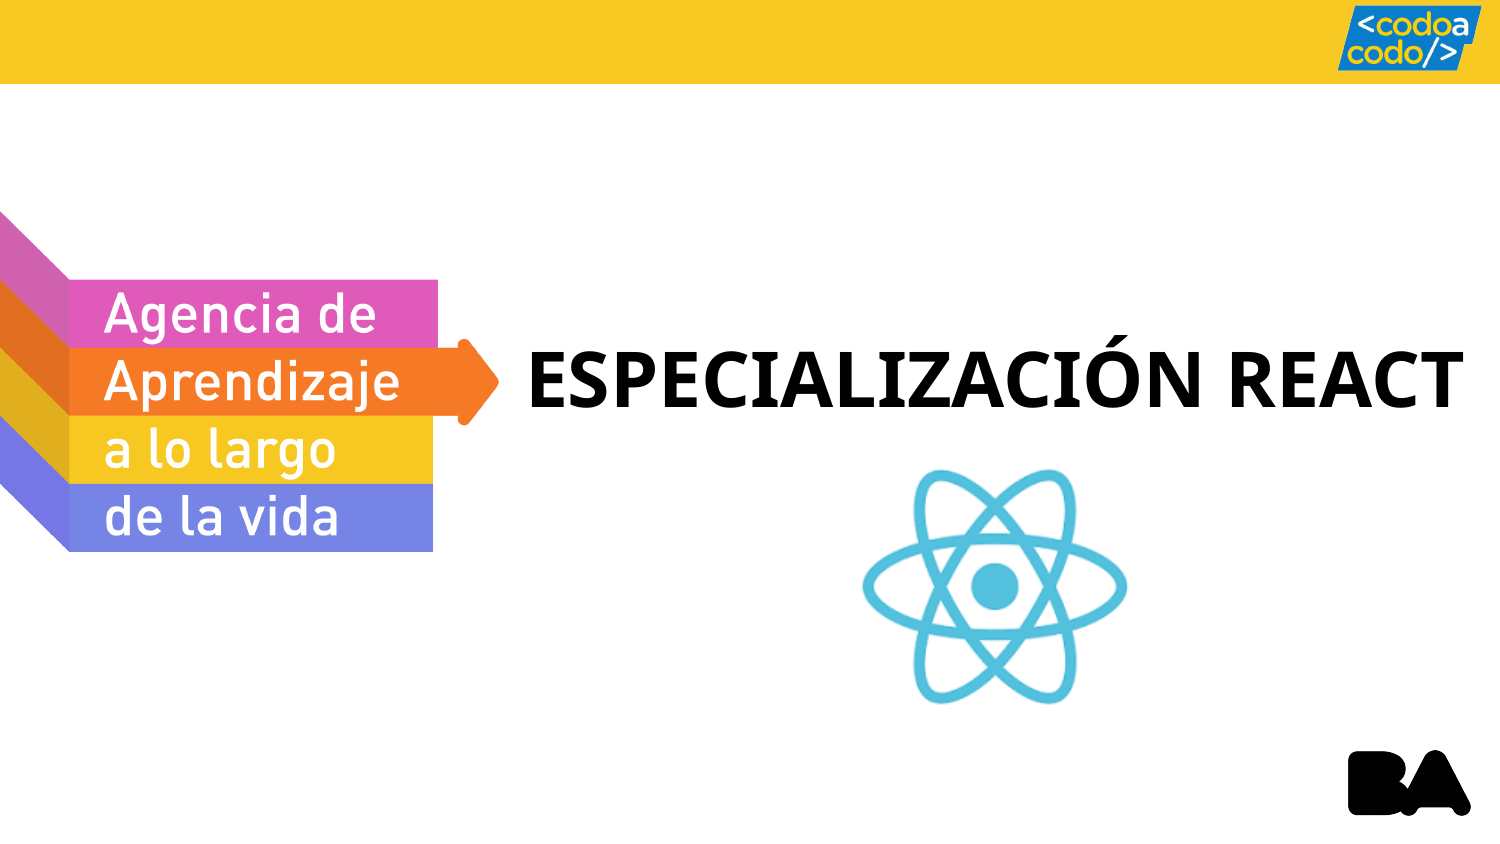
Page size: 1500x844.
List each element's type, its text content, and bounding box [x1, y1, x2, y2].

picture [0, 211, 499, 552]
picture [1348, 750, 1471, 816]
title ESPECIALIZACIÓN REACT [490, 264, 1500, 490]
picture [1337, 5, 1482, 71]
picture [845, 452, 1145, 721]
